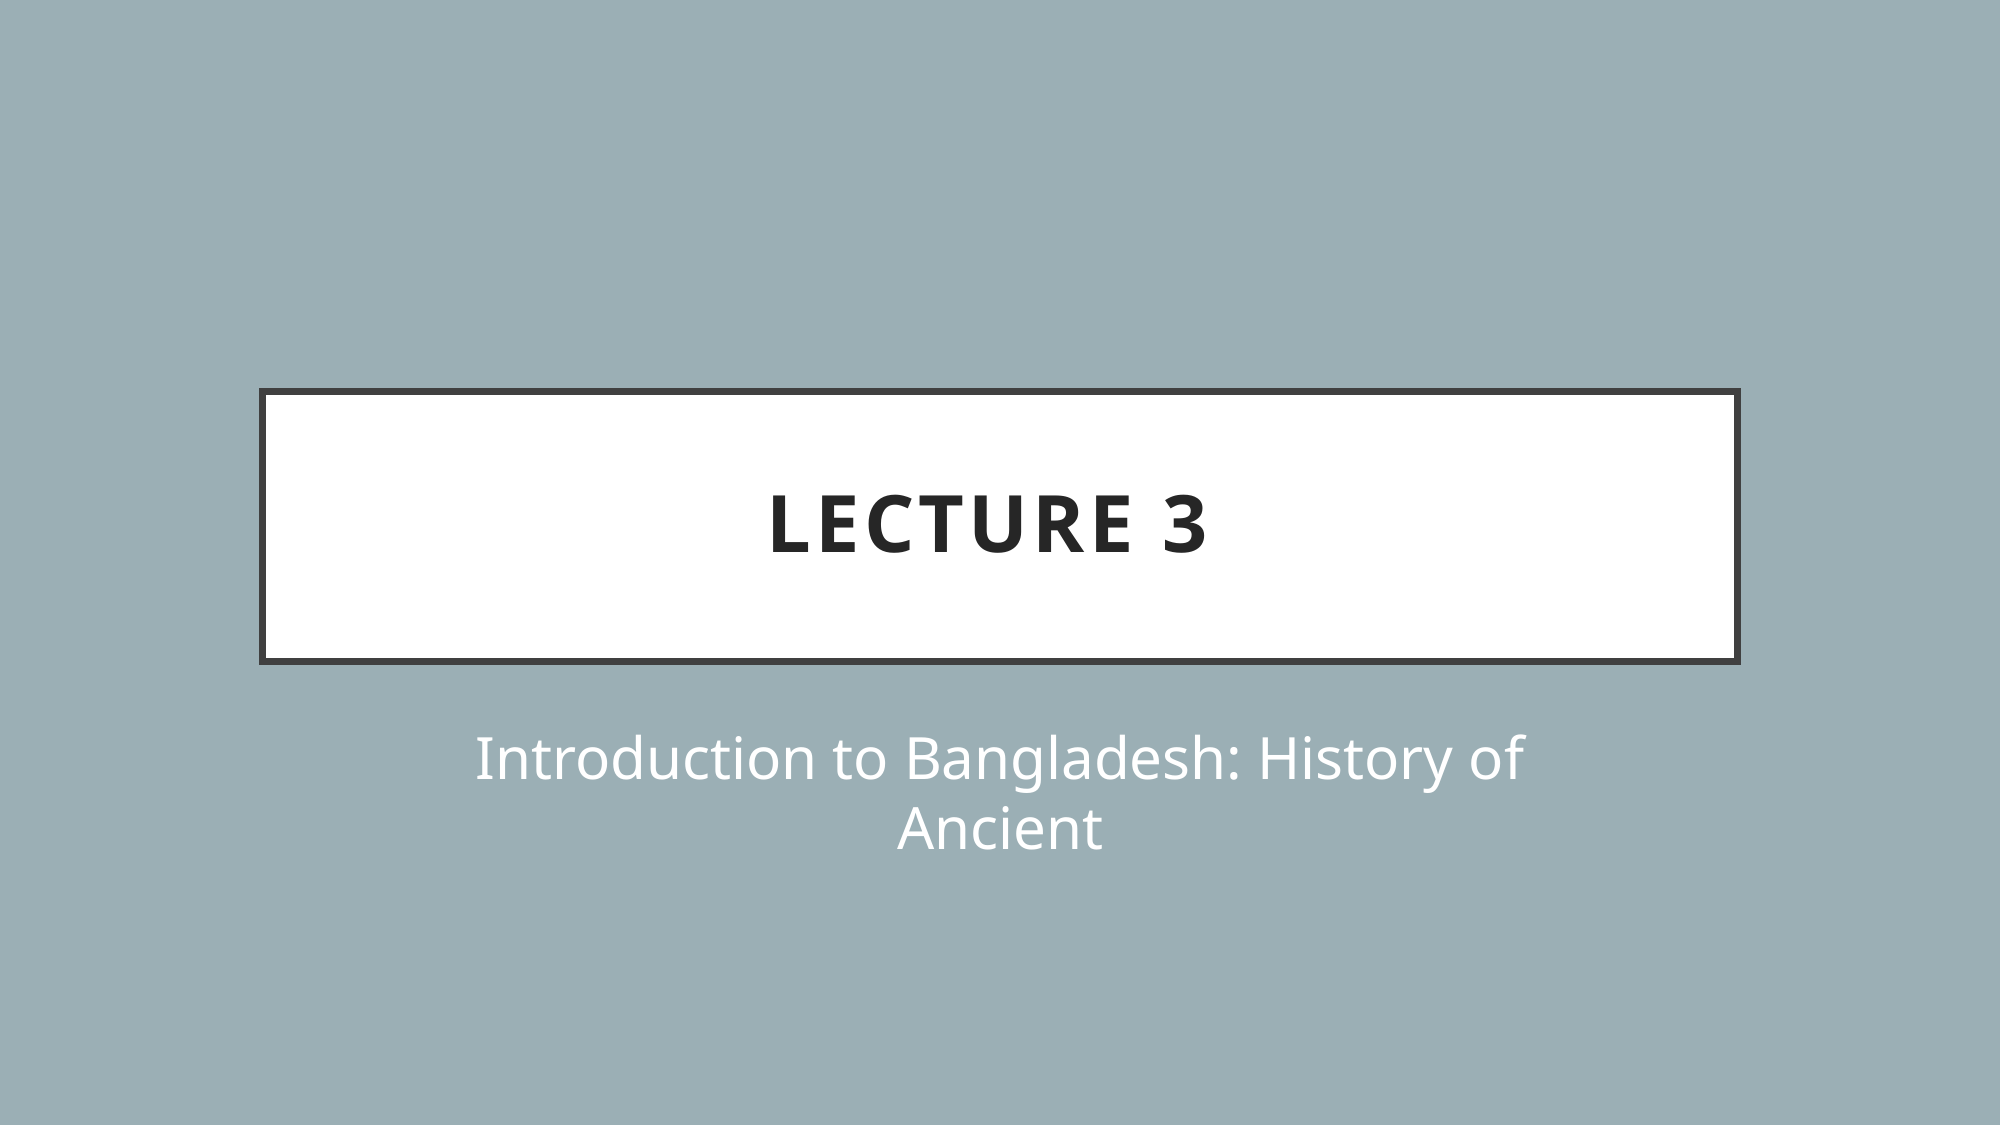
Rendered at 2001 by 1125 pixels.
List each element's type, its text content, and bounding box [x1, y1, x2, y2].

title Lecture 3 [259, 388, 1741, 665]
subtitle Introduction to Bangladesh: History of Ancient [442, 713, 1558, 918]
